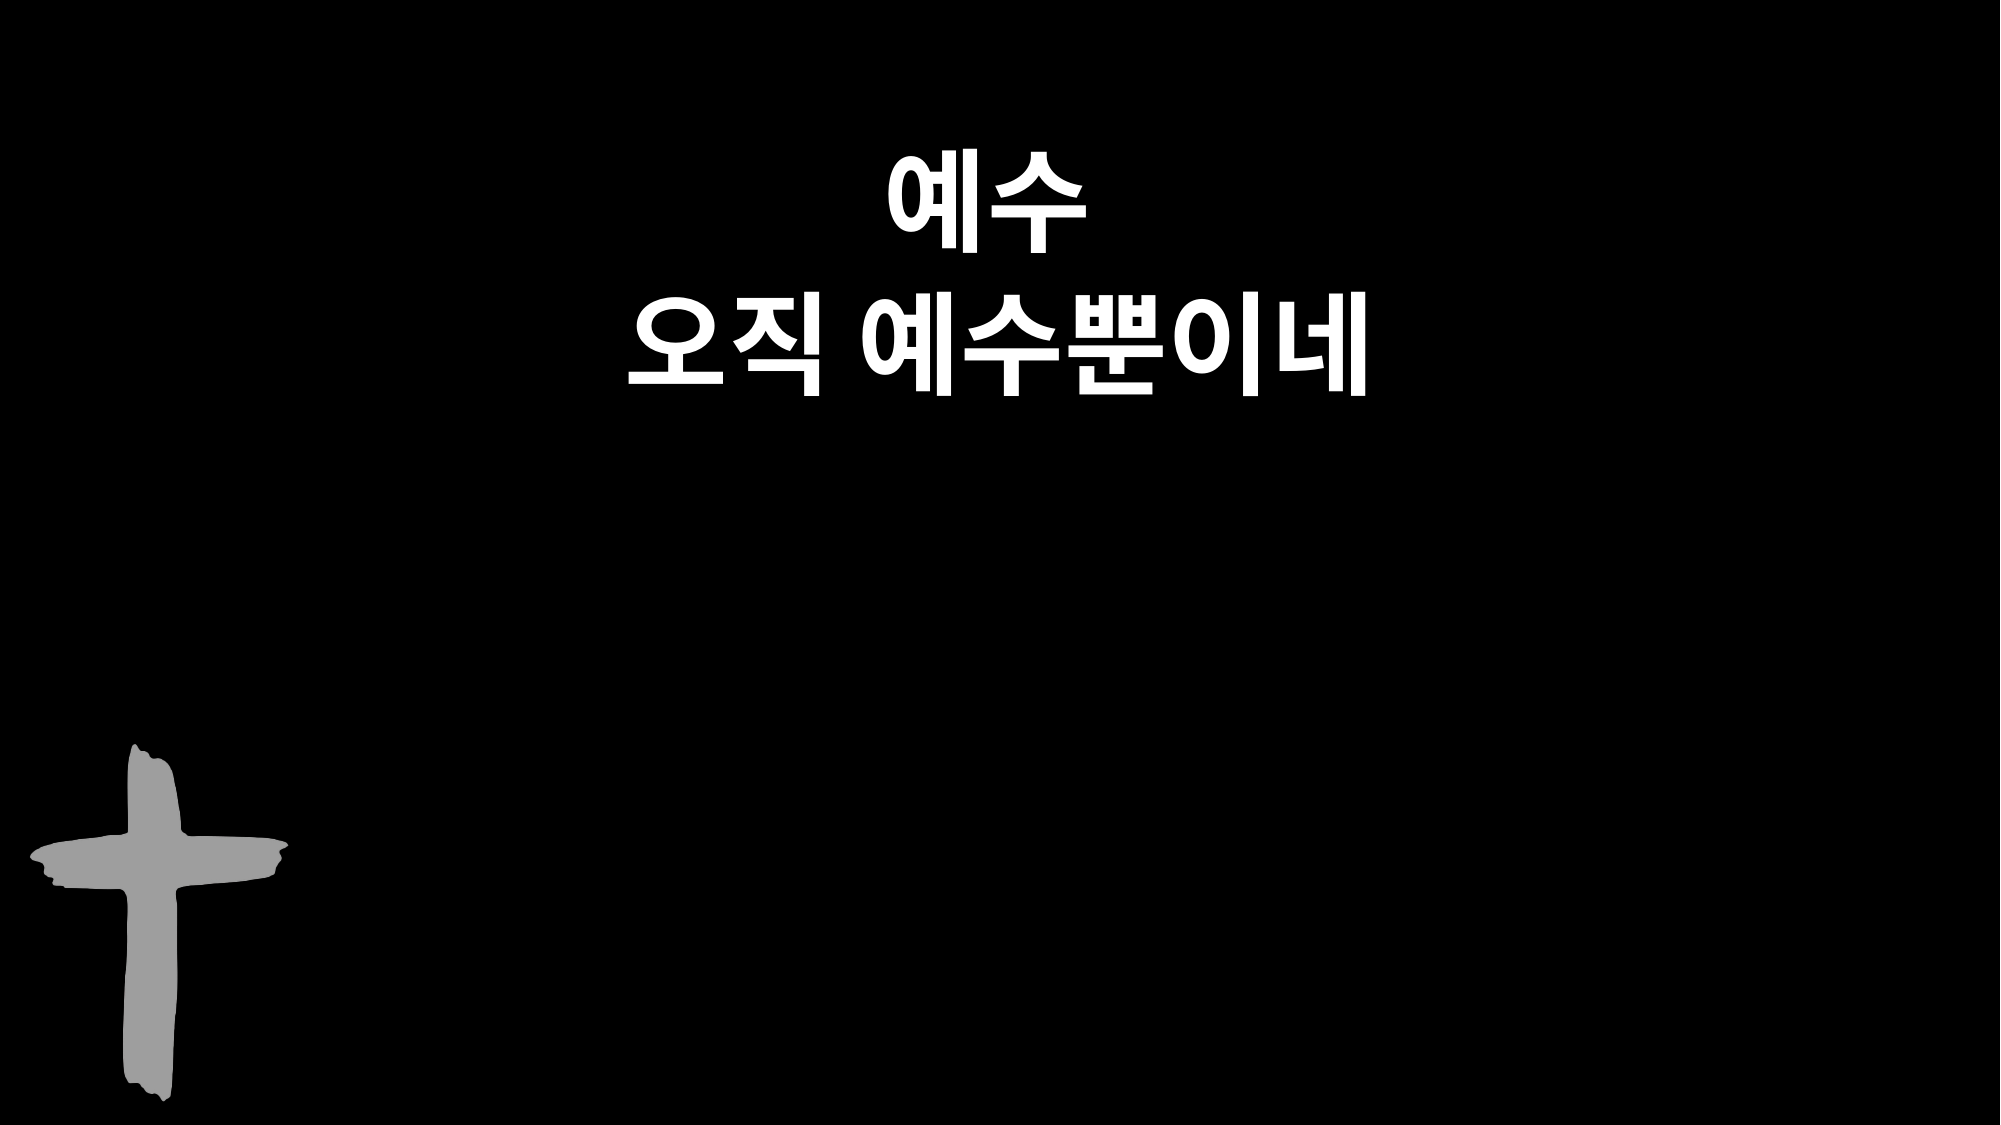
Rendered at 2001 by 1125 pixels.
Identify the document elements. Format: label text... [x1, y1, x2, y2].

list 예수 오직 예수뿐이네 [0, 139, 2000, 456]
picture [29, 743, 289, 1102]
